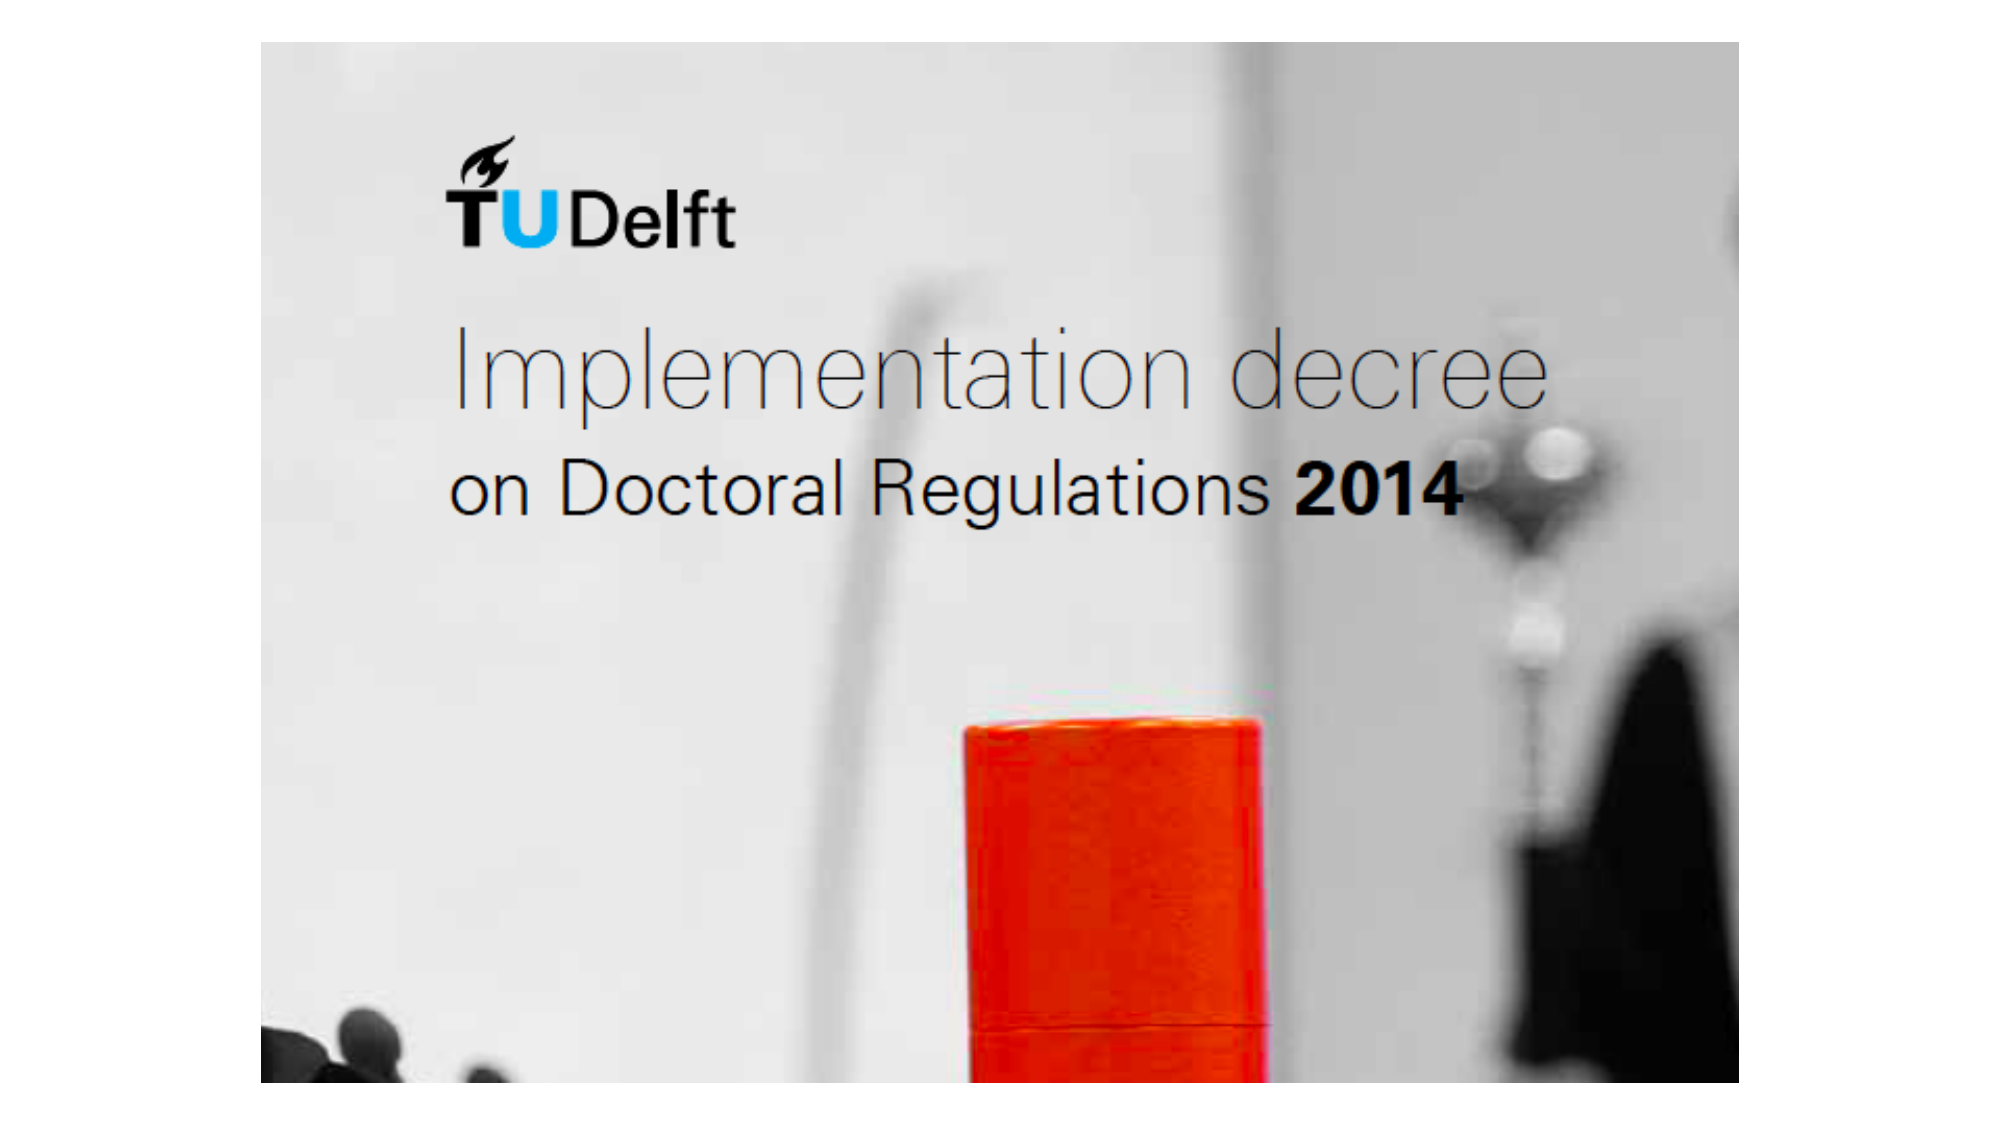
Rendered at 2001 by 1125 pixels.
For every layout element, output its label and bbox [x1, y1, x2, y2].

picture [261, 42, 1739, 1083]
